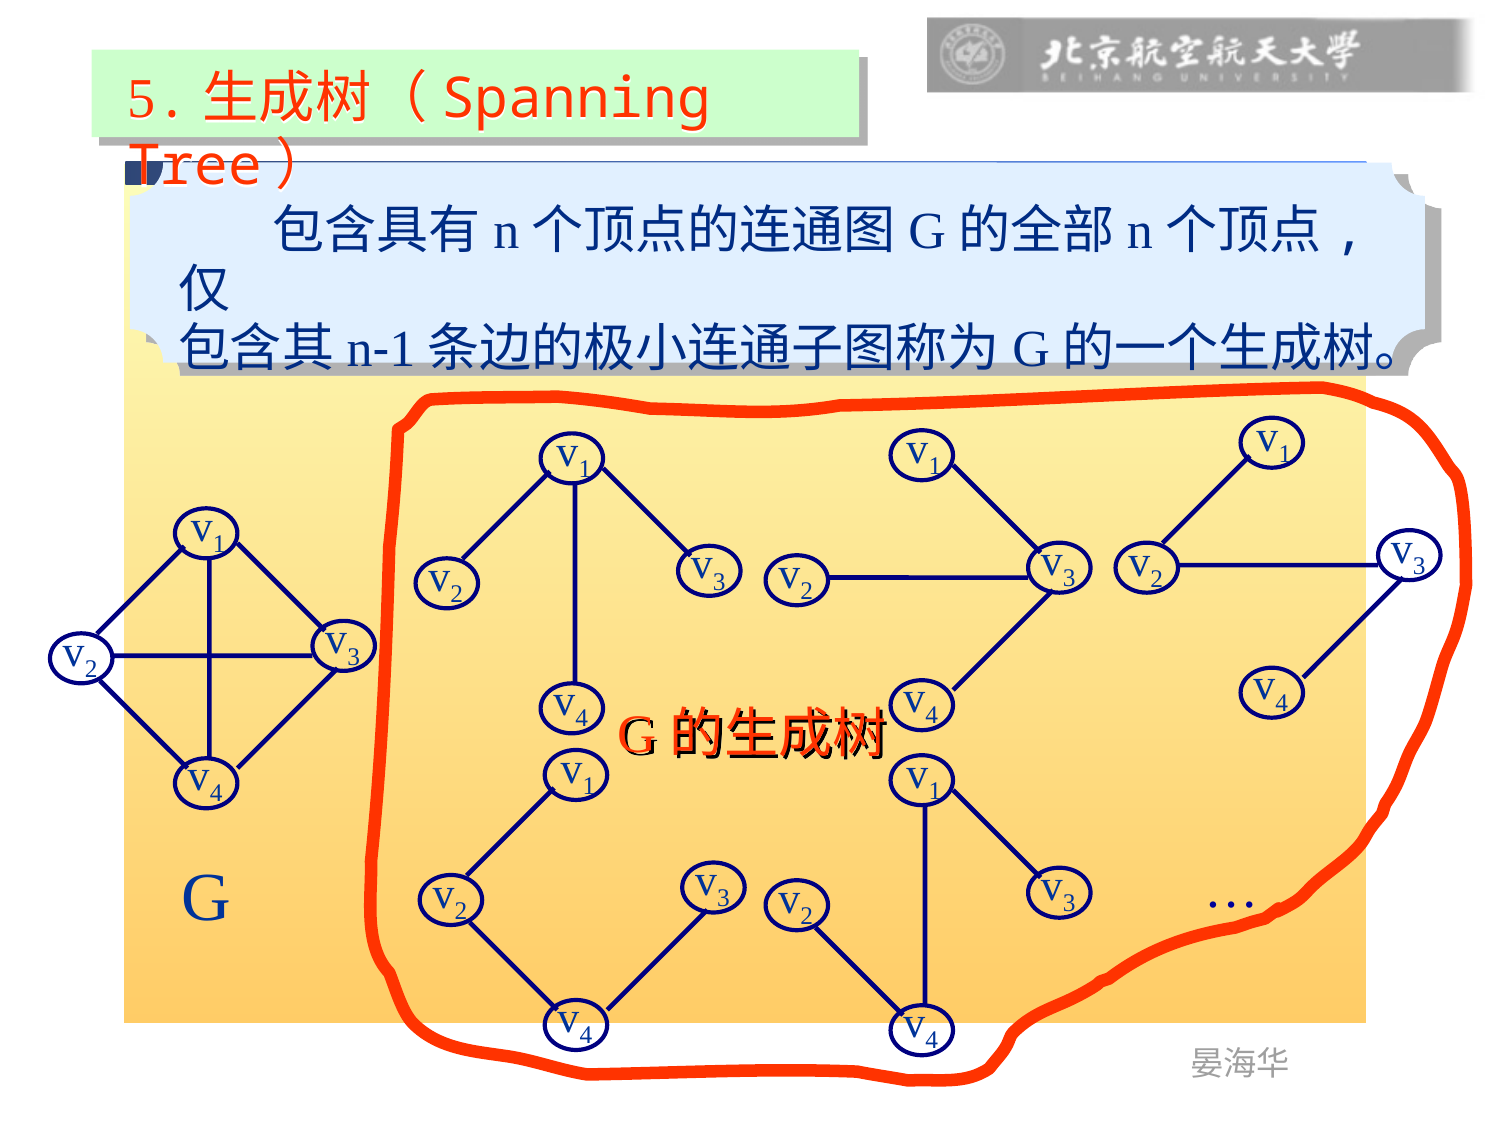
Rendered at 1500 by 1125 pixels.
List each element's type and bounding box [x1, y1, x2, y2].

picture [927, 0, 1500, 102]
text_box [91, 49, 881, 138]
text_box [129, 162, 1429, 363]
text_box [362, 387, 1468, 1086]
text_box [46, 490, 357, 943]
